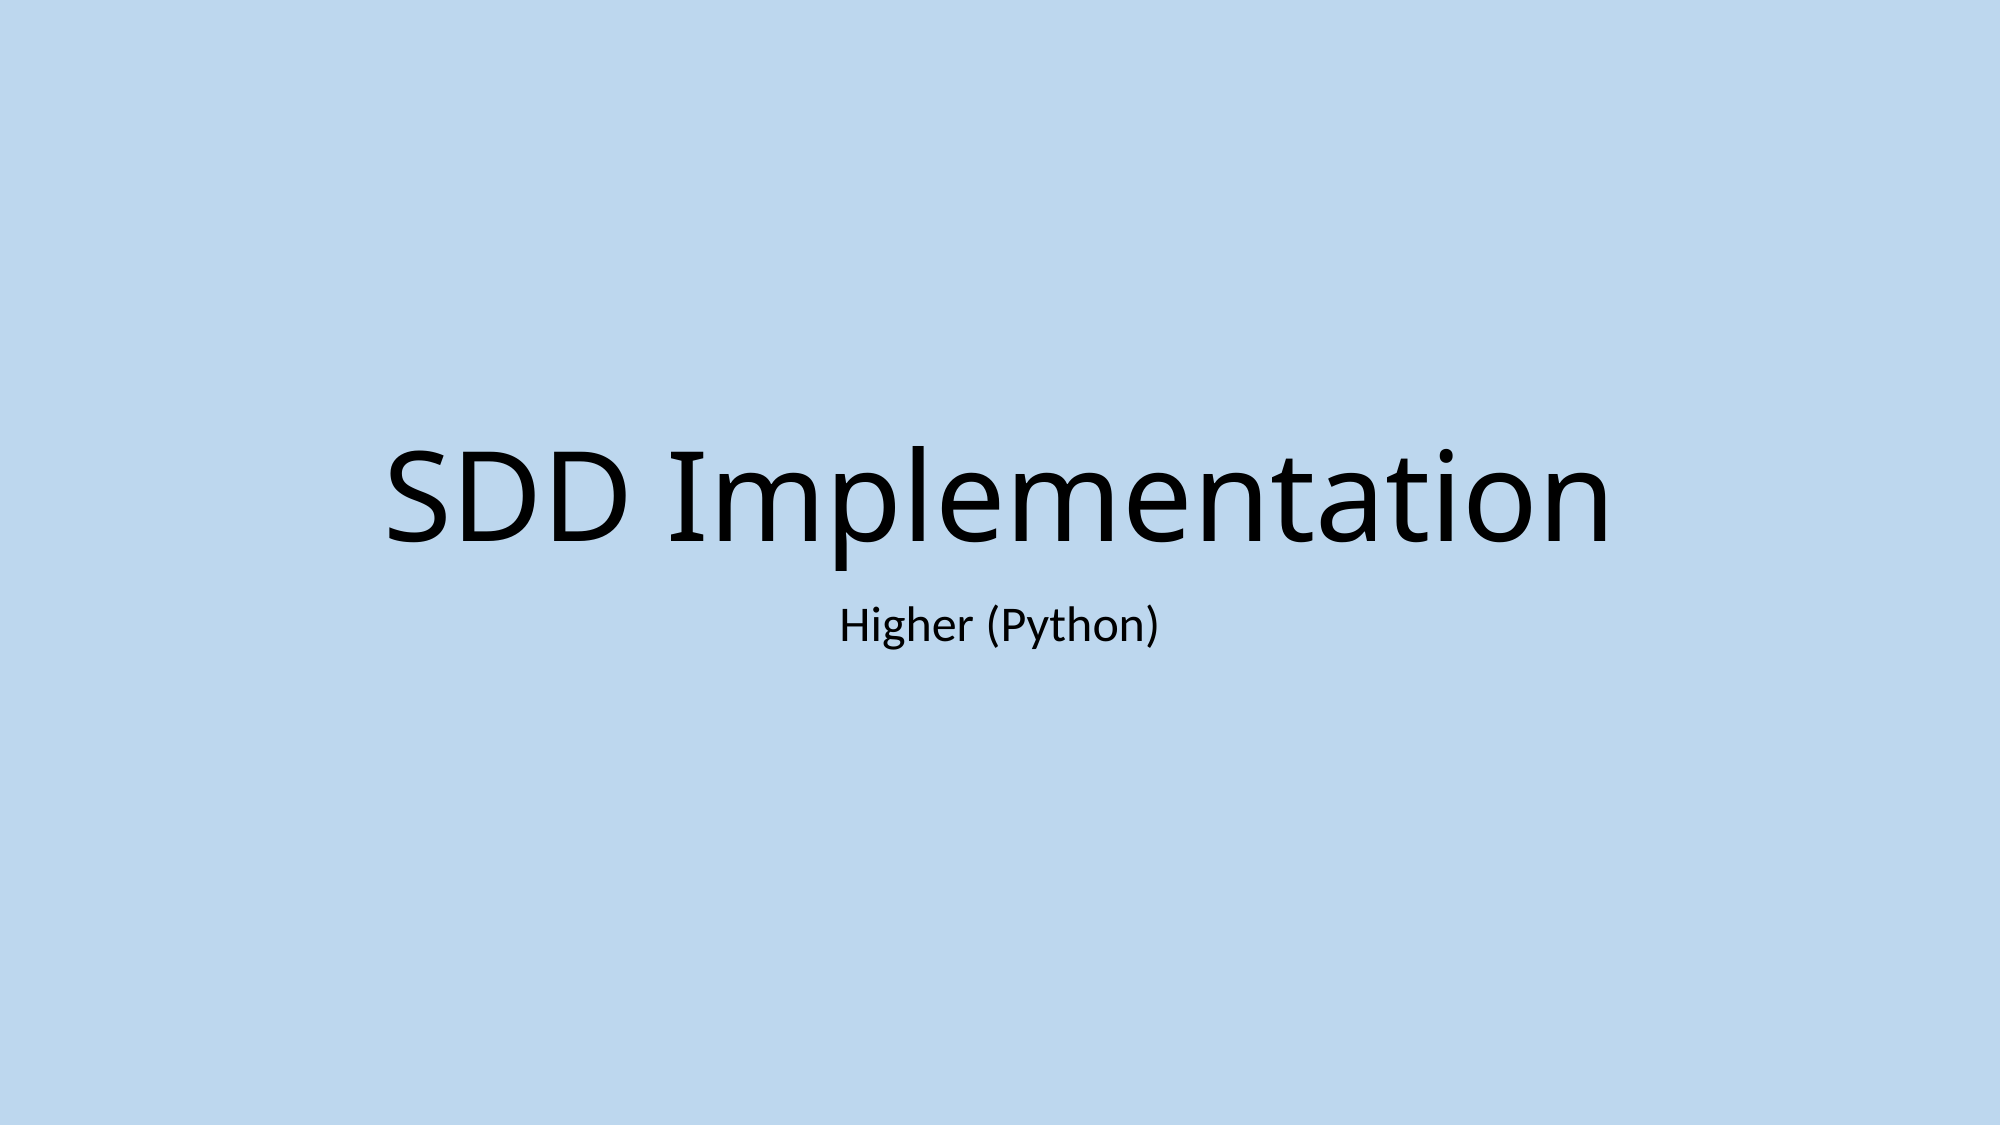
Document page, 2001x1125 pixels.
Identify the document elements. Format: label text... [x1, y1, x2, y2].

title SDD Implementation [249, 184, 1750, 576]
subtitle Higher (Python) [249, 590, 1750, 863]
